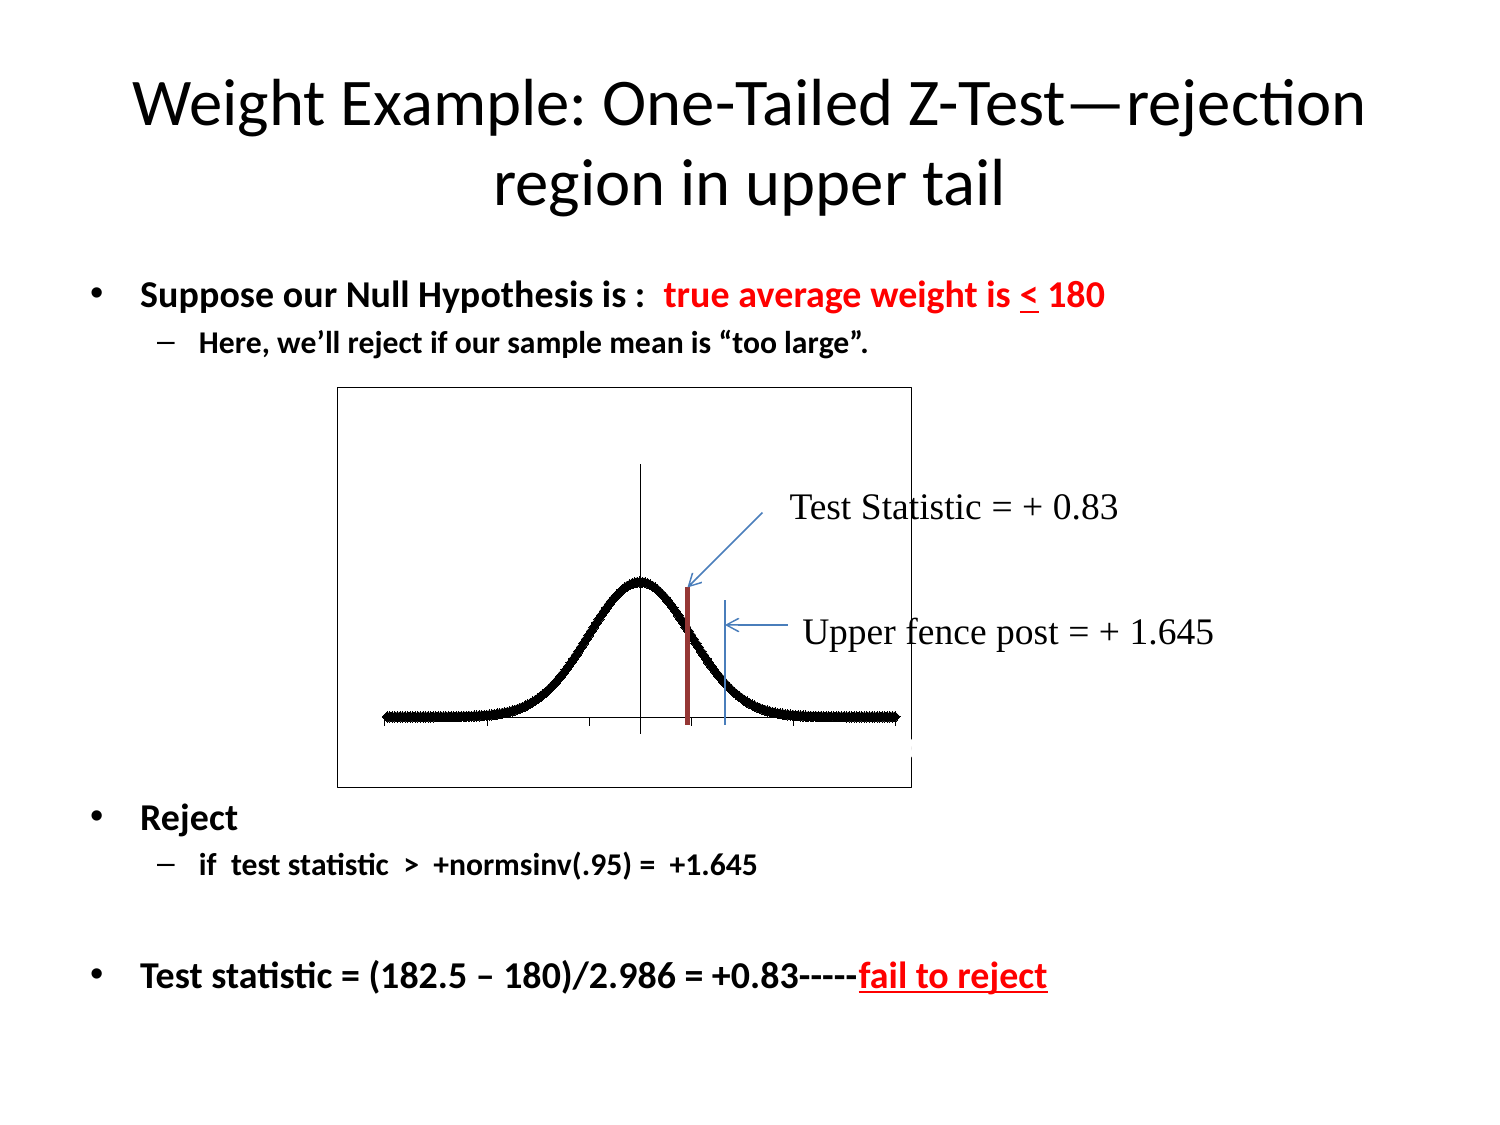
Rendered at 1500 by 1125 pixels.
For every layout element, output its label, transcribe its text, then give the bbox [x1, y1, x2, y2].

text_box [687, 512, 763, 588]
text_box Test Statistic = + 0.83 [929, 474, 1163, 535]
chart [337, 387, 926, 788]
title Weight Example: One-Tailed Z-Test—rejection region in upper tail [75, 45, 1425, 233]
text_box Upper fence post = + 1.645 [929, 599, 1263, 660]
list Suppose our Null Hypothesis is : true average weight is < 180 Here, we’ll reject if our sample mean is “too large”. Reject if test statistic > +normsinv(.95) = +1.645 Test statistic = (182.5 – 180)/2.986 = +0.83-----fail to reject [75, 262, 1425, 1005]
